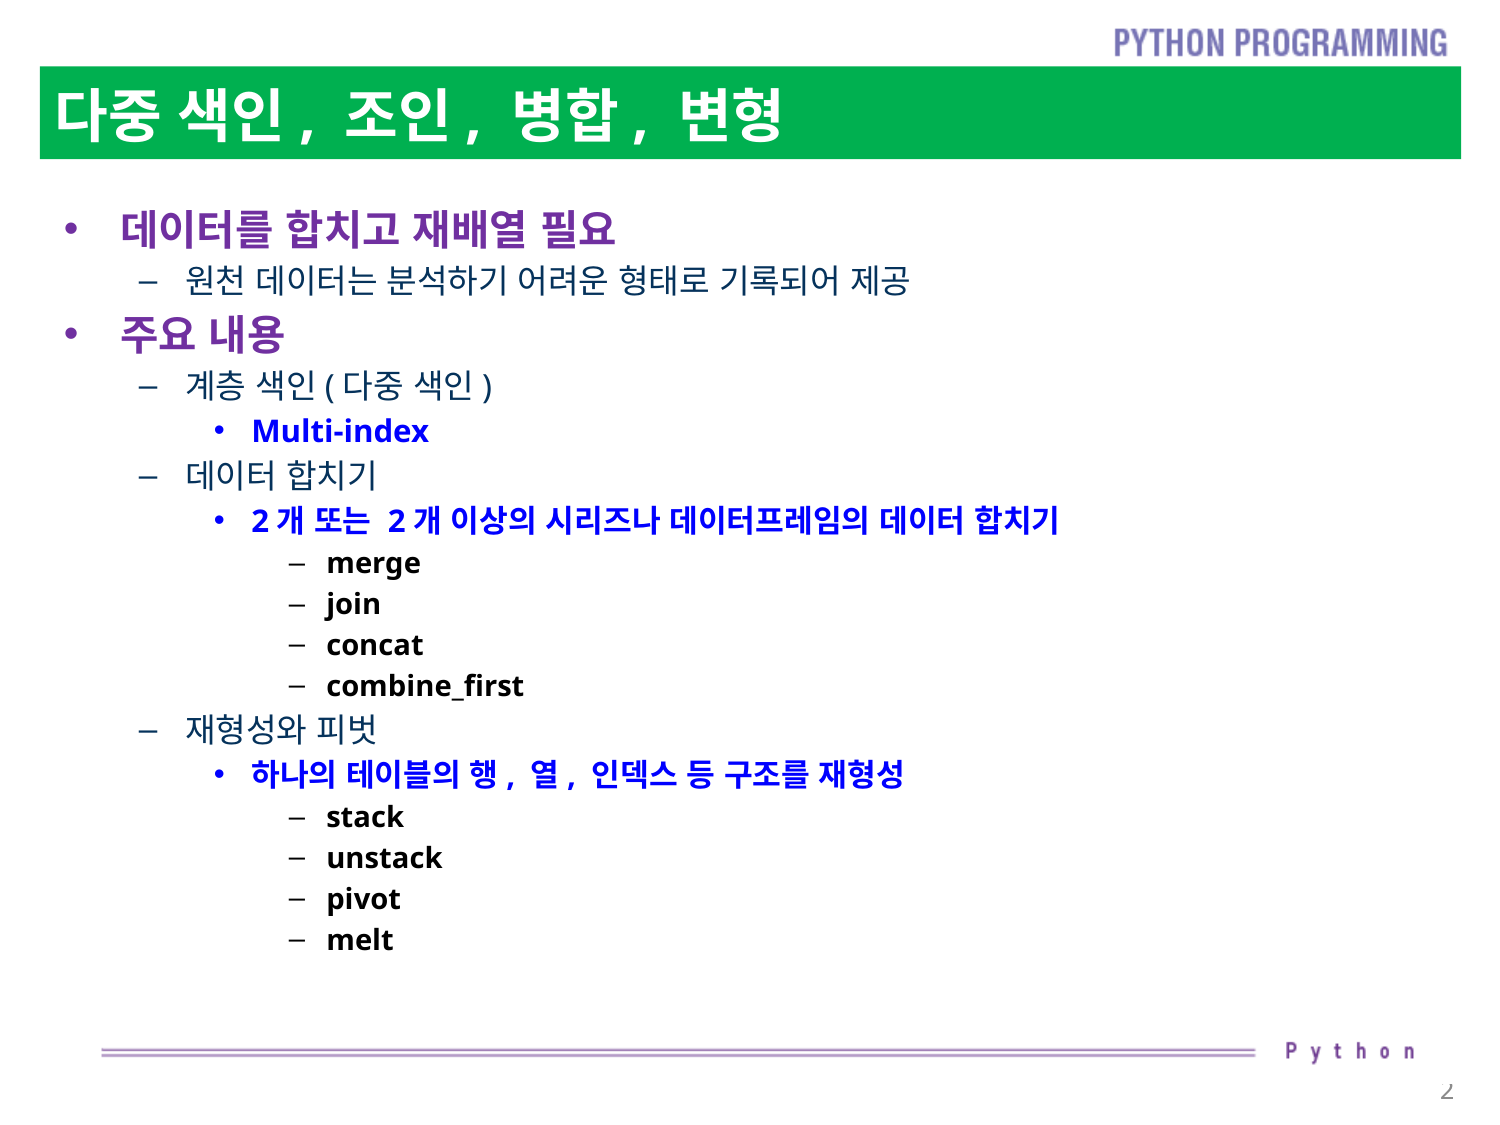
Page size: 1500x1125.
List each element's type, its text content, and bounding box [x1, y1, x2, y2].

picture [18, 1020, 1483, 1084]
list 데이터를 합치고 재배열 필요 원천 데이터는 분석하기 어려운 형태로 기록되어 제공 주요 내용 계층 색인(다중 색인) Multi-index 데이터 합치기 2개 또는 2개 이상의 시리즈나 데이터프레임의 데이터 합치기 merge join concat combine_first 재형성와 피벗 하나의 테이블의 행, 열, 인덱스 등 구조를 재형성 stack unstack pivot melt [48, 195, 1461, 1041]
picture [1106, 13, 1462, 66]
slide_number 2 [1119, 1071, 1470, 1112]
title 다중 색인, 조인, 병합, 변형 [39, 76, 1444, 152]
